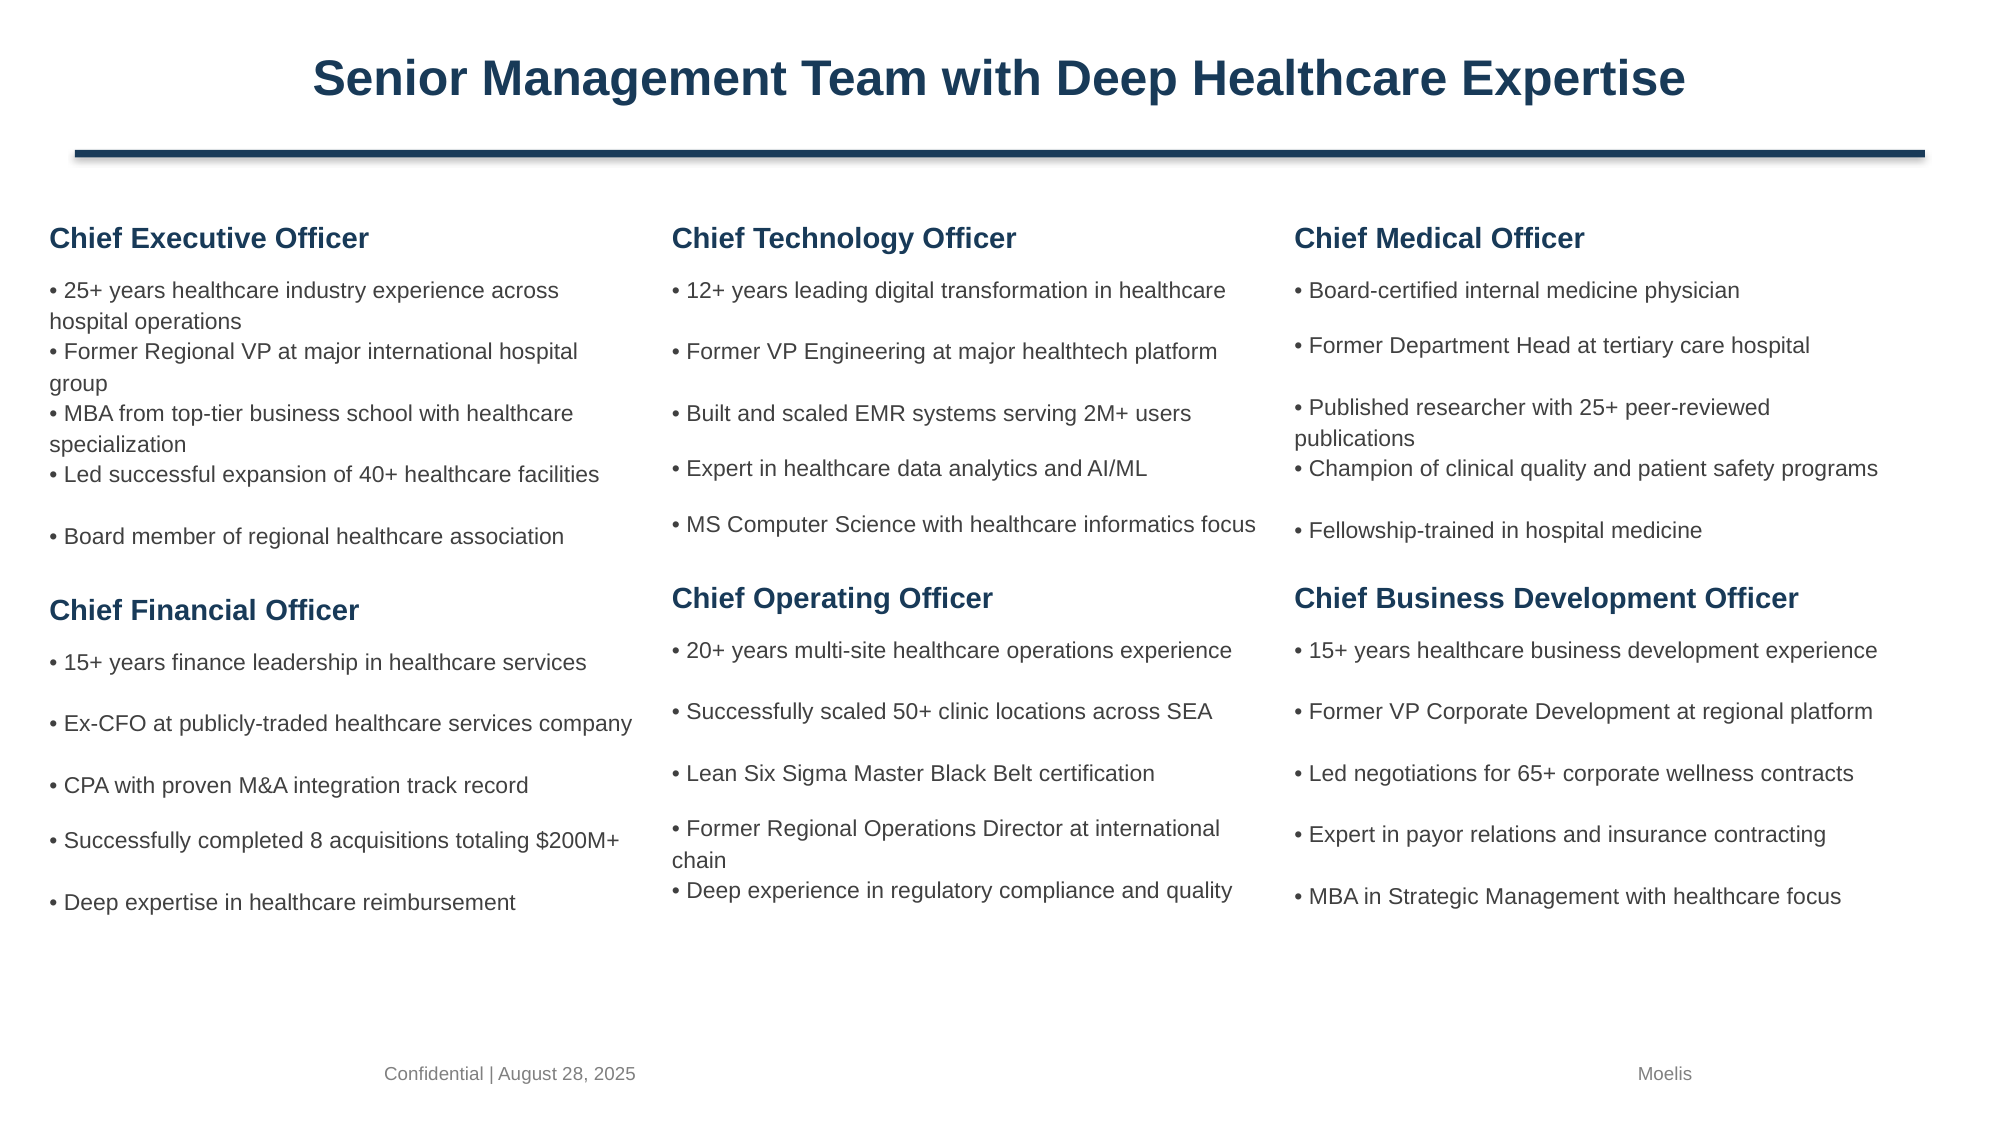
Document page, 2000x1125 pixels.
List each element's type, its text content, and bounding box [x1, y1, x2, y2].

text_box • Deep expertise in healthcare reimbursement [44, 881, 645, 930]
text_box Chief Technology Officer [667, 217, 1268, 256]
text_box • Led negotiations for 65+ corporate wellness contracts [1289, 752, 1890, 807]
text_box • Former Regional Operations Director at international chain [667, 808, 1268, 863]
text_box Chief Business Development Officer [1289, 577, 1890, 616]
text_box • Ex-CFO at publicly-traded healthcare services company [44, 703, 645, 758]
text_box • MBA from top-tier business school with healthcare specialization [44, 392, 645, 447]
text_box [74, 149, 1926, 158]
text_box • 25+ years healthcare industry experience across hospital operations [44, 269, 645, 324]
text_box • 20+ years multi-site healthcare operations experience [667, 629, 1268, 684]
text_box • Board member of regional healthcare association [44, 515, 645, 570]
text_box • Former Department Head at tertiary care hospital [1289, 325, 1890, 380]
text_box • MS Computer Science with healthcare informatics focus [667, 503, 1268, 558]
text_box • Led successful expansion of 40+ healthcare facilities [44, 454, 645, 509]
text_box • Deep experience in regulatory compliance and quality [667, 869, 1268, 924]
text_box • Fellowship-trained in hospital medicine [1289, 510, 1890, 558]
text_box Chief Executive Officer [44, 217, 645, 256]
text_box • 15+ years healthcare business development experience [1289, 629, 1890, 684]
text_box • 15+ years finance leadership in healthcare services [44, 641, 645, 696]
text_box • Former VP Corporate Development at regional platform [1289, 691, 1890, 746]
text_box Chief Medical Officer [1289, 217, 1890, 256]
text_box • Board-certified internal medicine physician [1289, 270, 1890, 318]
text_box • Expert in healthcare data analytics and AI/ML [667, 448, 1268, 497]
text_box • Successfully scaled 50+ clinic locations across SEA [667, 691, 1268, 746]
text_box • MBA in Strategic Management with healthcare focus [1289, 875, 1890, 930]
text_box Chief Operating Officer [667, 577, 1268, 616]
text_box • 12+ years leading digital transformation in healthcare [667, 269, 1268, 324]
text_box Chief Financial Officer [44, 589, 645, 628]
text_box • Successfully completed 8 acquisitions totaling $200M+ [44, 820, 645, 875]
text_box • Expert in payor relations and insurance contracting [1289, 814, 1890, 869]
text_box • Champion of clinical quality and patient safety programs [1289, 448, 1890, 503]
text_box Senior Management Team with Deep Healthcare Expertise [312, 44, 1688, 105]
text_box Moelis [1630, 1053, 1700, 1091]
text_box • Built and scaled EMR systems serving 2M+ users [667, 393, 1268, 441]
text_box • Published researcher with 25+ peer-reviewed publications [1289, 386, 1890, 441]
text_box • Former Regional VP at major international hospital group [44, 331, 645, 386]
text_box • Lean Six Sigma Master Black Belt certification [667, 753, 1268, 801]
text_box Confidential | August 28, 2025 [376, 1053, 644, 1091]
text_box • CPA with proven M&A integration track record [44, 765, 645, 813]
text_box • Former VP Engineering at major healthtech platform [667, 331, 1268, 386]
